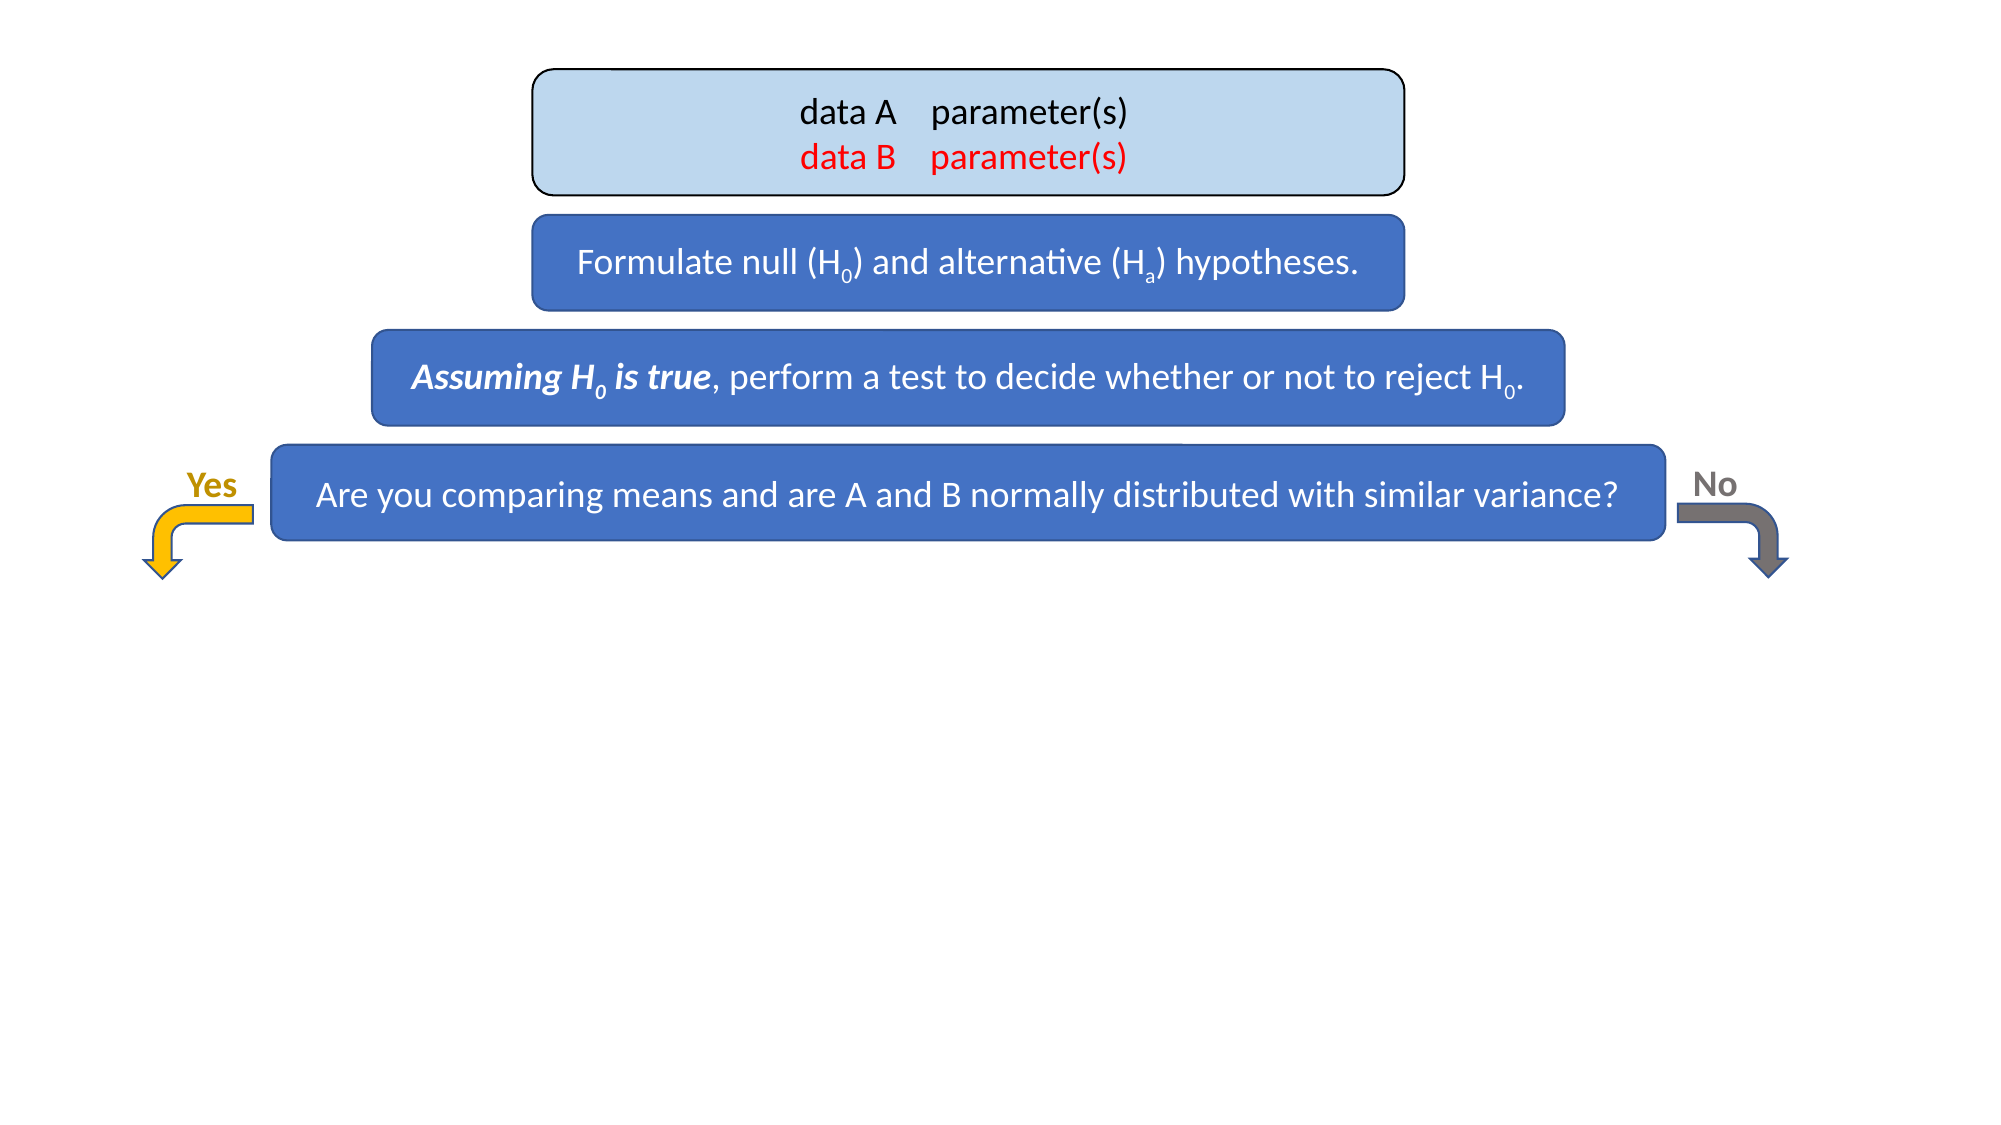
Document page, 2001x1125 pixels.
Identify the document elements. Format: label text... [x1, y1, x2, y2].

text_box [141, 504, 254, 581]
text_box [1676, 502, 1790, 579]
text_box Assuming H0 is true, perform a test to decide whether or not to reject H0. [370, 328, 1566, 427]
text_box Formulate null (H0) and alternative (Ha) hypotheses. [531, 213, 1406, 312]
text_box No [1678, 451, 1753, 503]
text_box Are you comparing means and are A and B normally distributed with similar variance? [270, 443, 1667, 542]
text_box Yes [172, 453, 253, 506]
